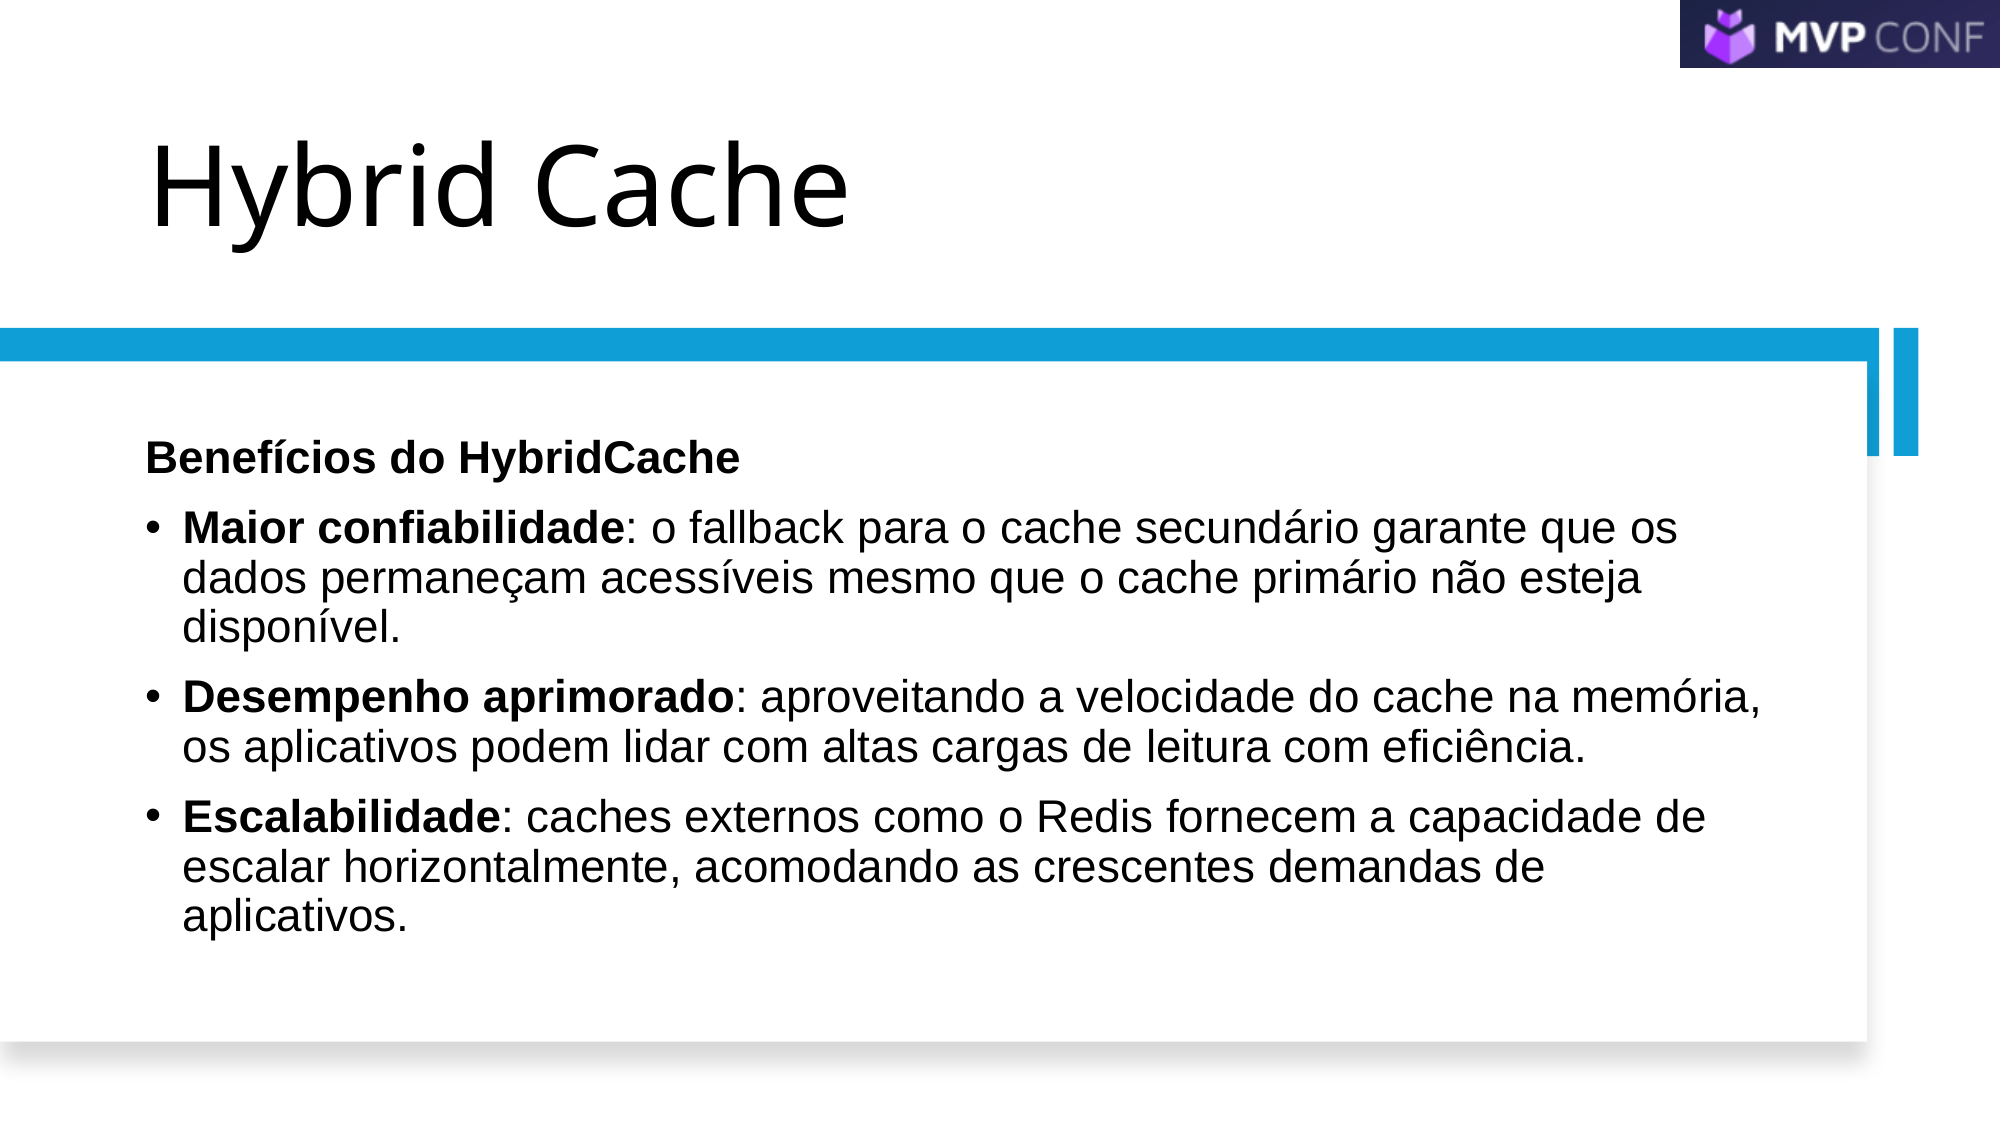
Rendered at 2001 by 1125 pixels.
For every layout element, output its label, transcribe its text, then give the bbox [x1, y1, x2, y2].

picture [1680, 0, 2000, 68]
text_box [0, 468, 1868, 1042]
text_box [0, 327, 1919, 457]
text_box [0, 0, 2000, 1125]
title Hybrid Cache [132, 63, 1648, 259]
list Benefícios do HybridCache Maior confiabilidade: o fallback para o cache secundário garante que os dados permaneçam acessíveis mesmo que o cache primário não esteja disponível. Desempenho aprimorado: aproveitando a velocidade do cache na memória, os aplicativos podem lidar com altas cargas de leitura com eficiência. Escalabilidade: caches externos como o Redis fornecem a capacidade de escalar horizontalmente, acomodando as crescentes demandas de aplicativos. [130, 468, 1795, 990]
